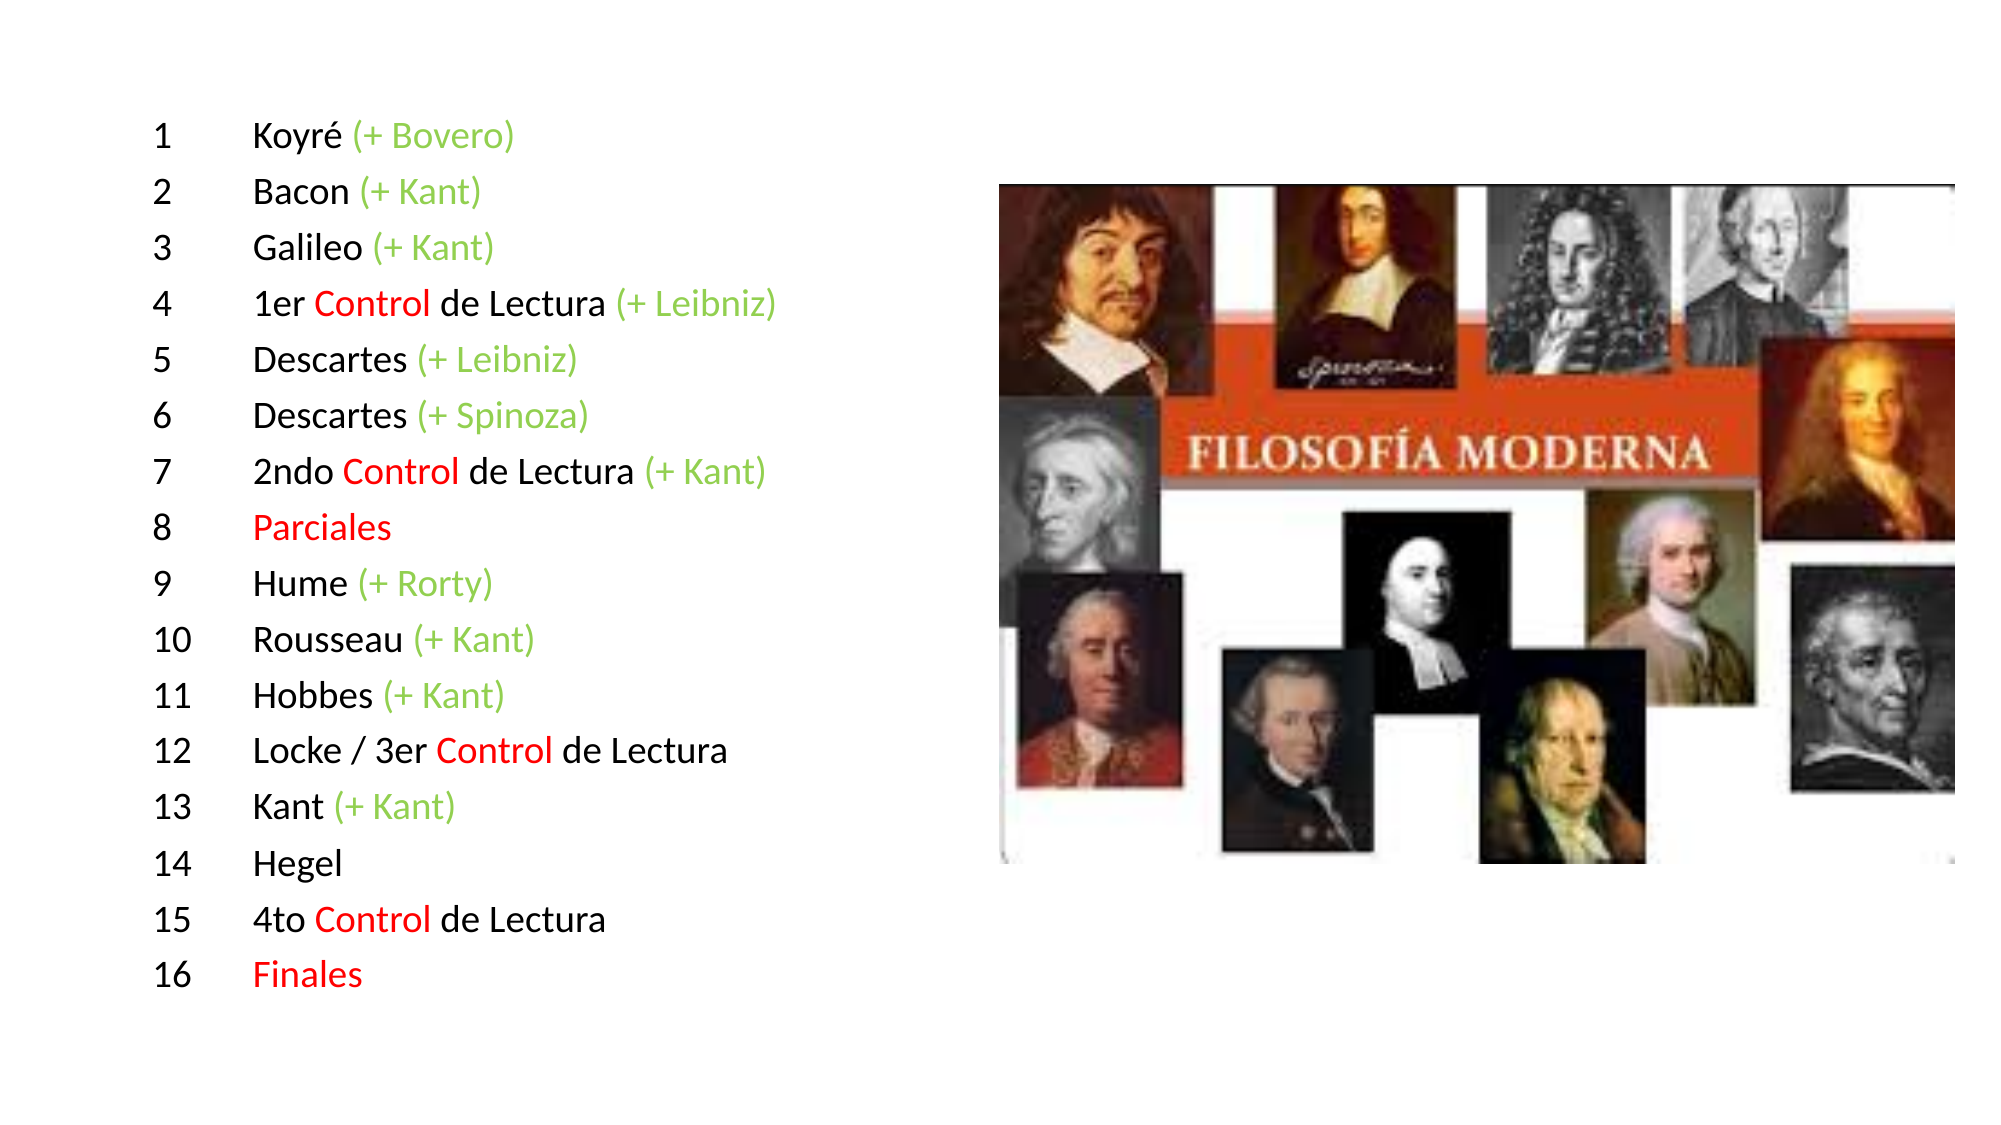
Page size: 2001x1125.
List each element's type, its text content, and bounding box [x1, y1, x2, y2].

picture [999, 183, 1955, 864]
list 1 Koyré (+ Bovero) 2 Bacon (+ Kant) 3 Galileo (+ Kant) 4 1er Control de Lectura (+ Leibniz) 5 Descartes (+ Leibniz) 6 Descartes (+ Spinoza) 7 2ndo Control de Lectura (+ Kant) 8 Parciales 9 Hume (+ Rorty) 10 Rousseau (+ Kant) 11 Hobbes (+ Kant) 12 Locke / 3er Control de Lectura 13 Kant (+ Kant) 14 Hegel 15 4to Control de Lectura 16 Finales [137, 107, 1863, 1014]
